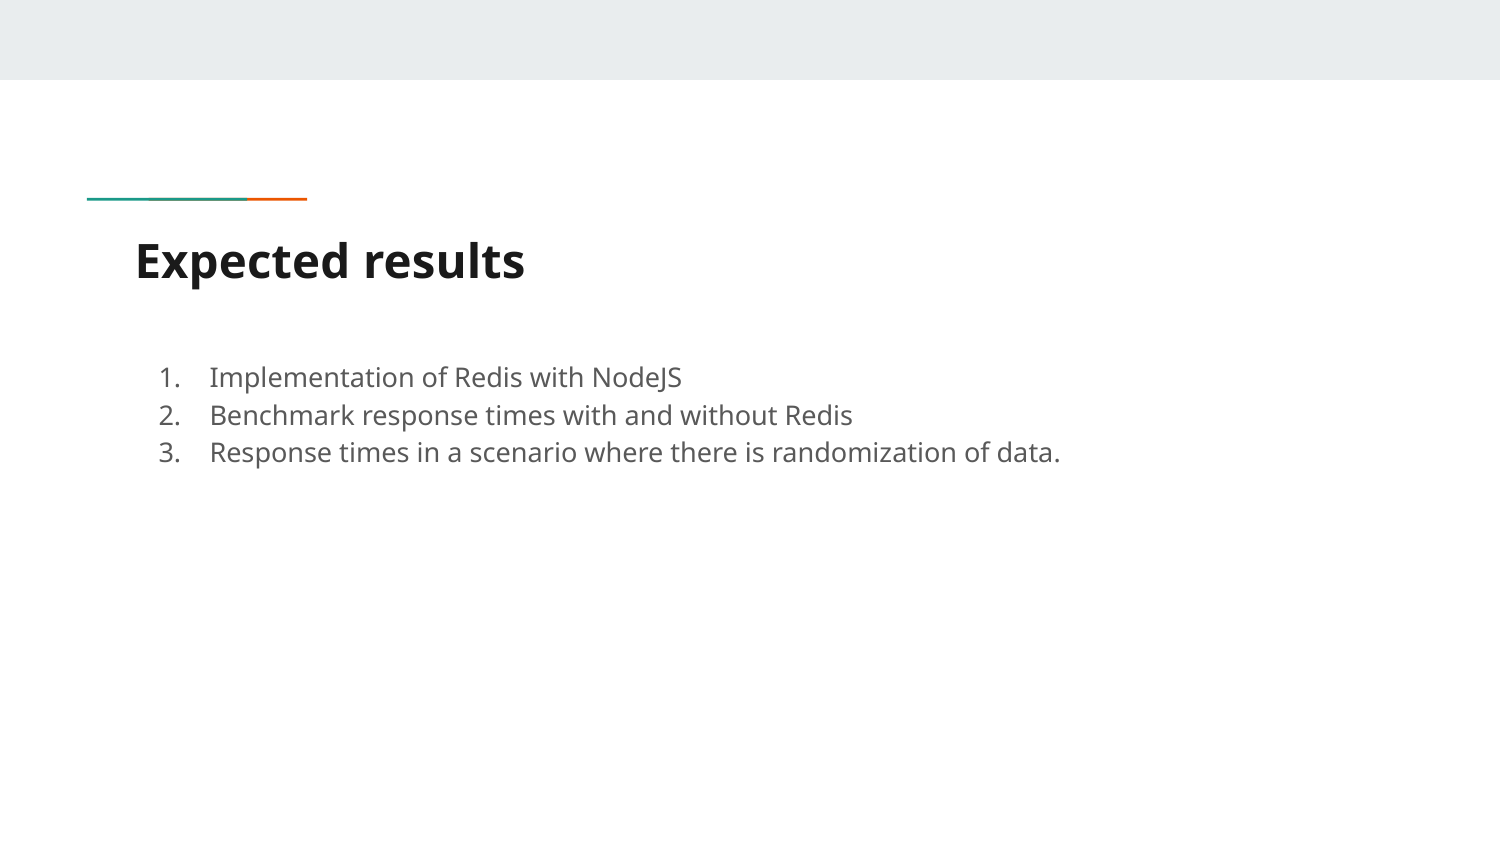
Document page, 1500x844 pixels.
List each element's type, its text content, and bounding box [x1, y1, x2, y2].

title Expected results [119, 216, 1381, 305]
list Implementation of Redis with NodeJS Benchmark response times with and without Redis Response times in a scenario where there is randomization of data. [119, 341, 1381, 712]
